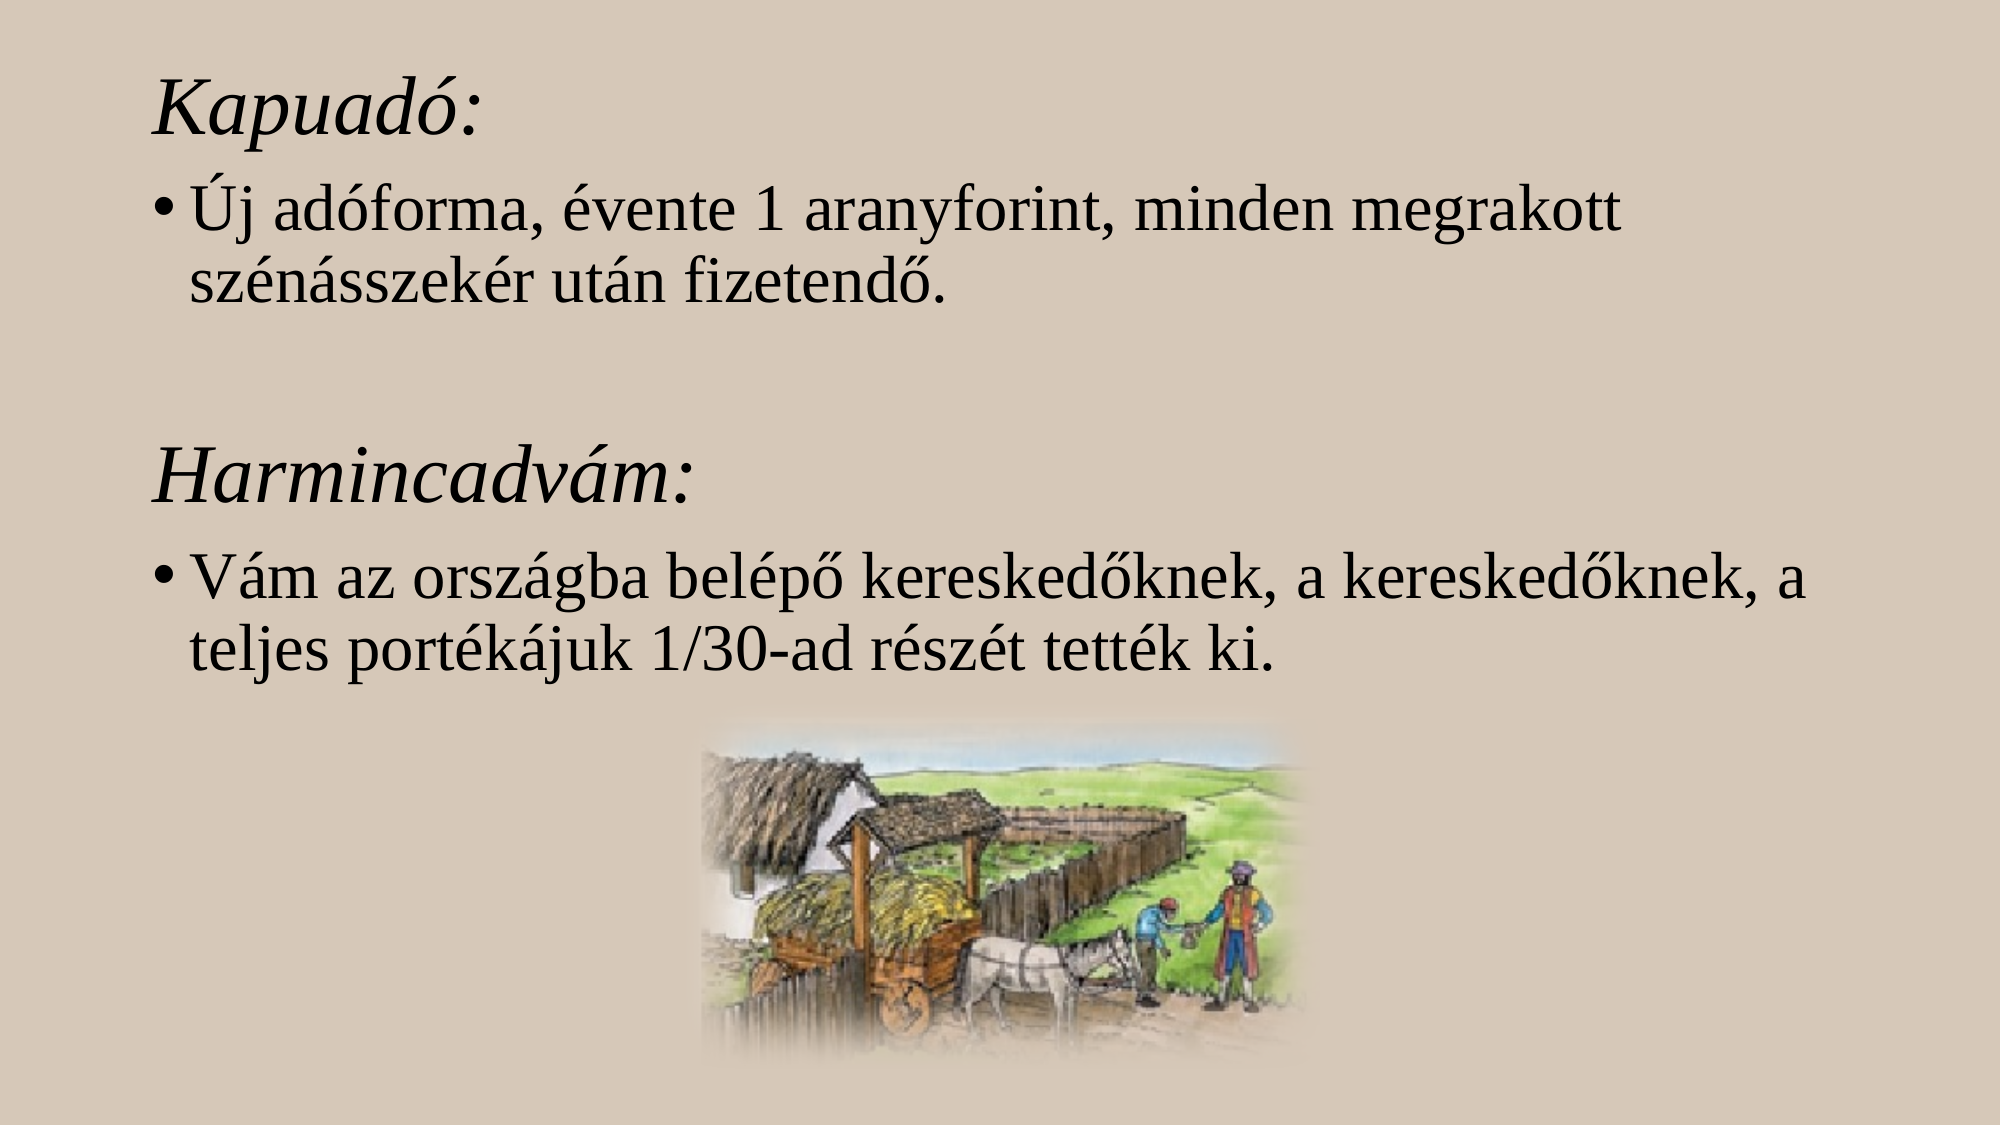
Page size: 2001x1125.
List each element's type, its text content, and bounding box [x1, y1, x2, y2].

list Kapuadó: Új adóforma, évente 1 aranyforint, minden megrakott szénásszekér után fizetendő. Harmincadvám: Vám az országba belépő kereskedőknek, a kereskedőknek, a teljes portékájuk 1/30-ad részét tették ki. [137, 54, 1832, 925]
picture [678, 696, 1322, 1071]
